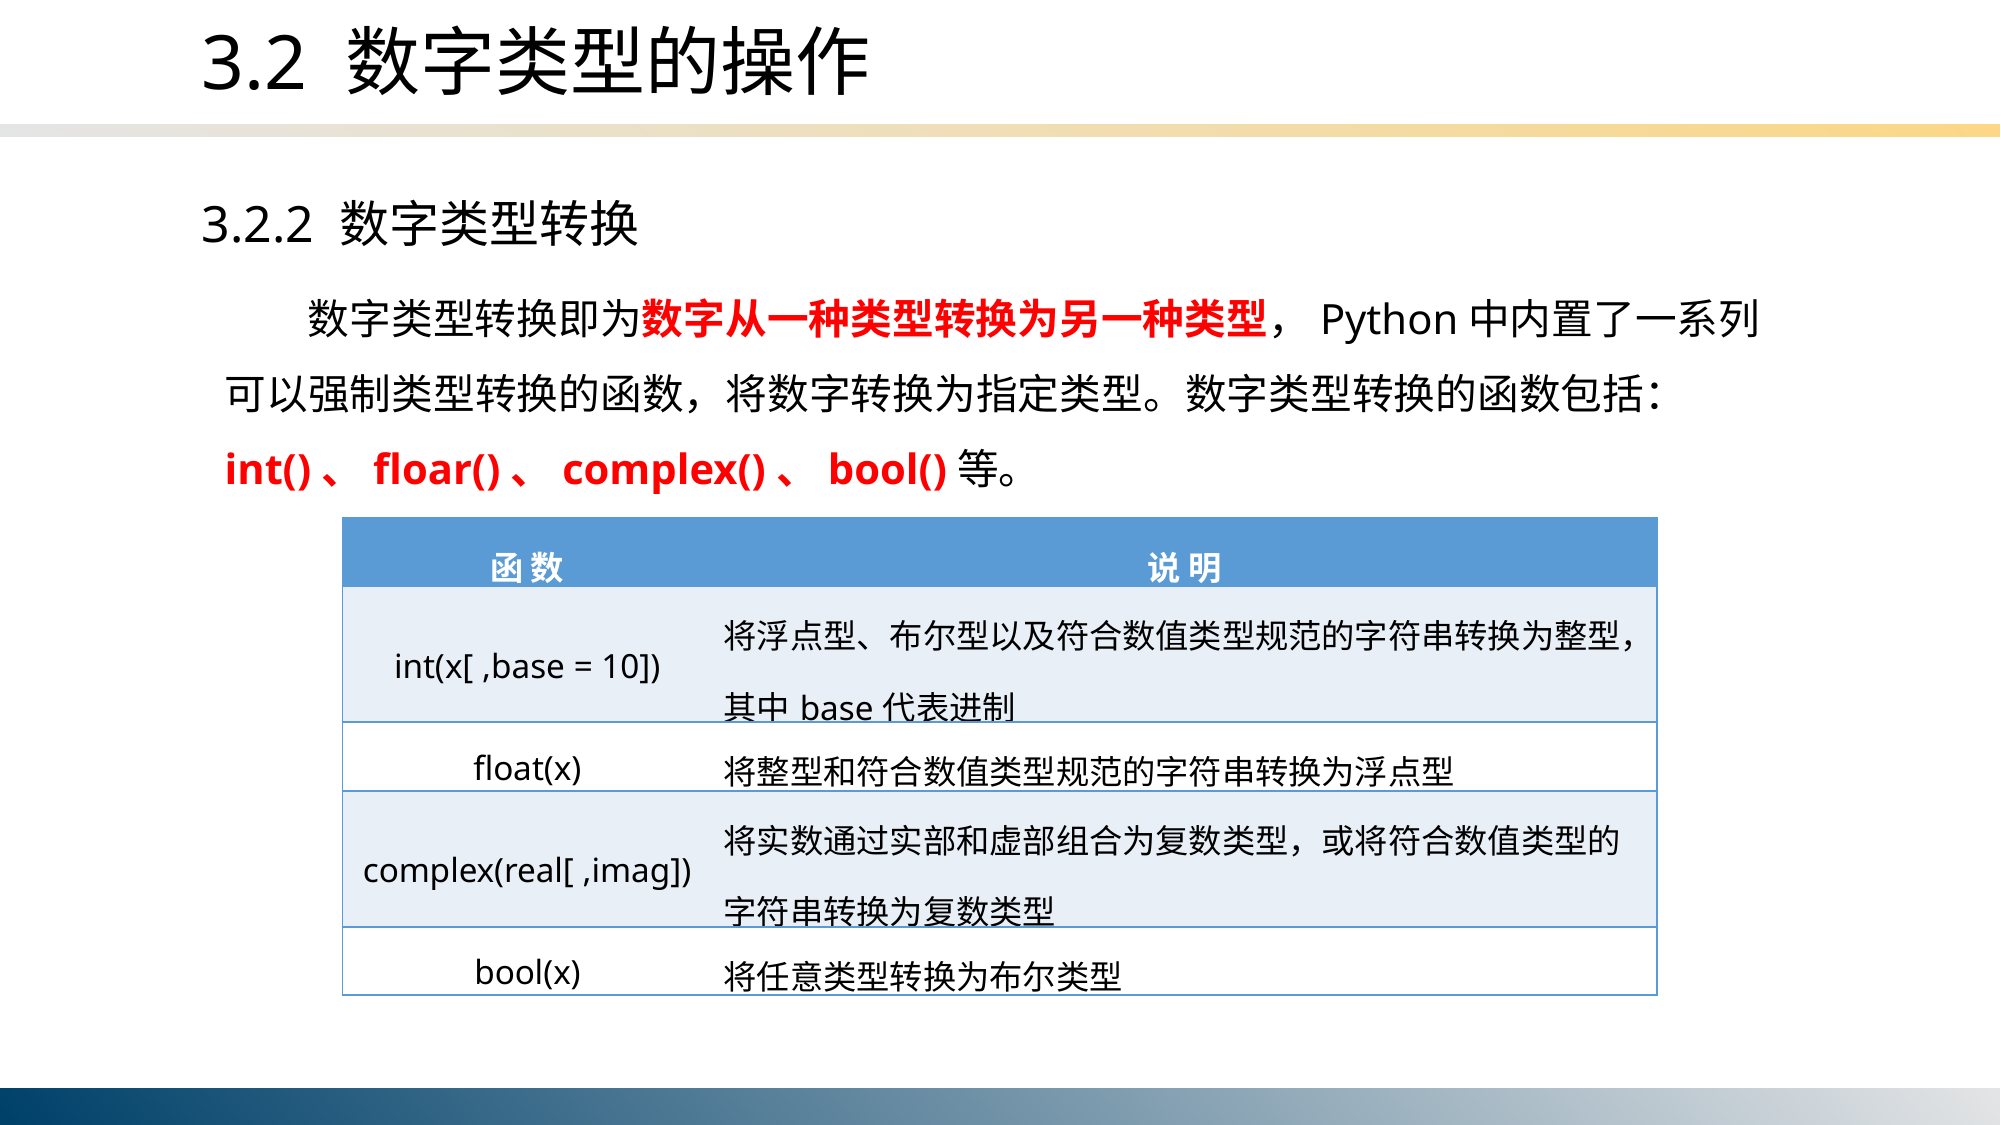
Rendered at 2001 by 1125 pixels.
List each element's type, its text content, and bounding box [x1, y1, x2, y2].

table_cell 将整型和符合数值类型规范的字符串转换为浮点型 [713, 723, 1656, 790]
table_cell float(x) [343, 723, 713, 790]
table_cell 将实数通过实部和虚部组合为复数类型，或将符合数值类型的字符串转换为复数类型 [713, 792, 1656, 926]
table_cell bool(x) [343, 928, 713, 994]
table_cell complex(real[ ,imag]) [343, 792, 713, 926]
table_header 说 明 [713, 519, 1656, 585]
table_cell int(x[ ,base = 10]) [343, 587, 713, 721]
text_box 3.2.2 数字类型转换 [186, 184, 785, 260]
table_cell 将任意类型转换为布尔类型 [713, 928, 1656, 994]
text_box 数字类型转换即为数字从一种类型转换为另一种类型，Python中内置了一系列可以强制类型转换的函数，将数字转换为指定类型。数字类型转换的函数包括：int()、floar()、complex()、bool()等。 [209, 260, 1790, 500]
text_box 3.2 数字类型的操作 [186, 7, 1106, 203]
table_cell 将浮点型、布尔型以及符合数值类型规范的字符串转换为整型，其中base代表进制 [713, 587, 1656, 721]
table_header 函 数 [343, 519, 713, 585]
